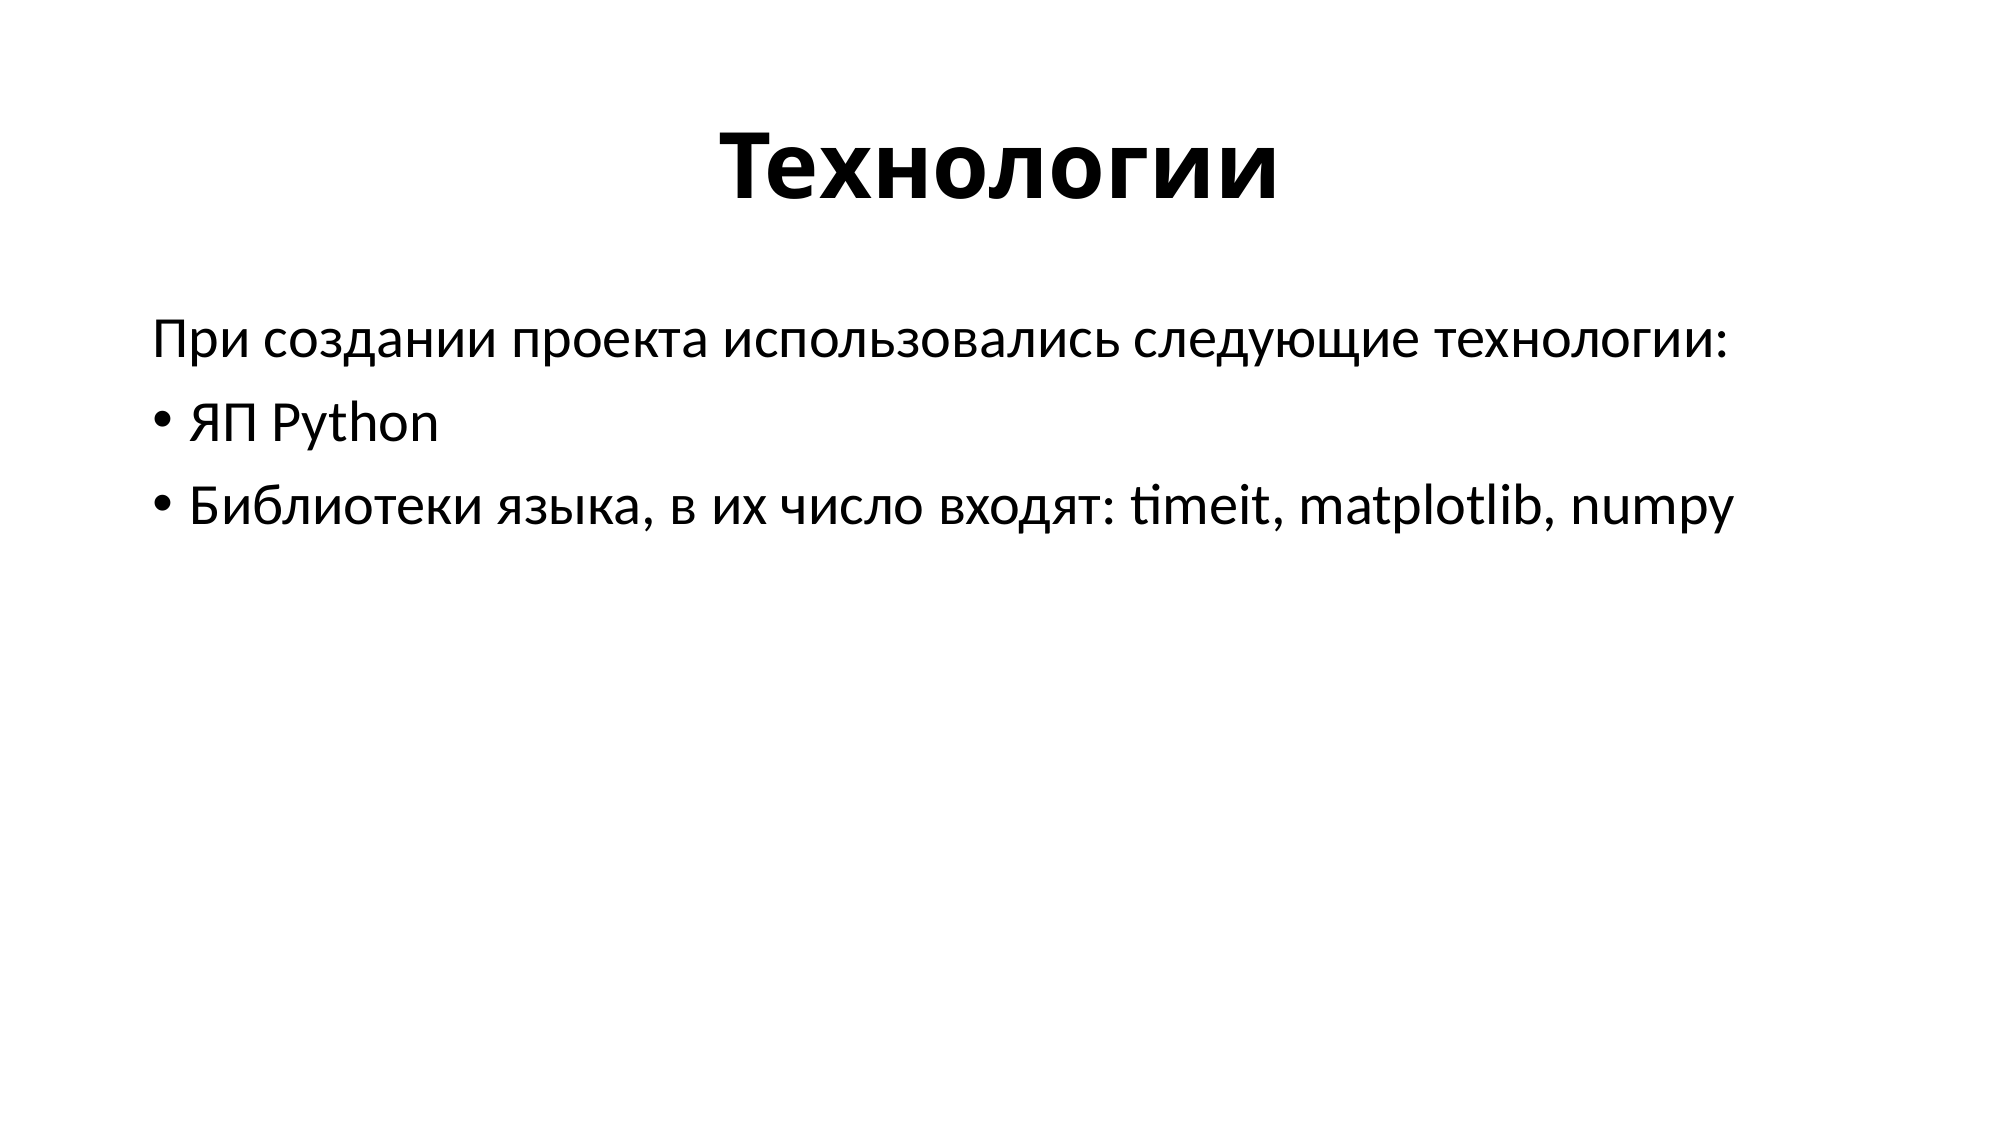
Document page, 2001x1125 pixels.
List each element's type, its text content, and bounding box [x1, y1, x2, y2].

title Технологии [137, 59, 1863, 278]
list При создании проекта использовались следующие технологии: ЯП Python Библиотеки языка, в их число входят: timeit, matplotlib, numpy [137, 299, 1863, 1014]
